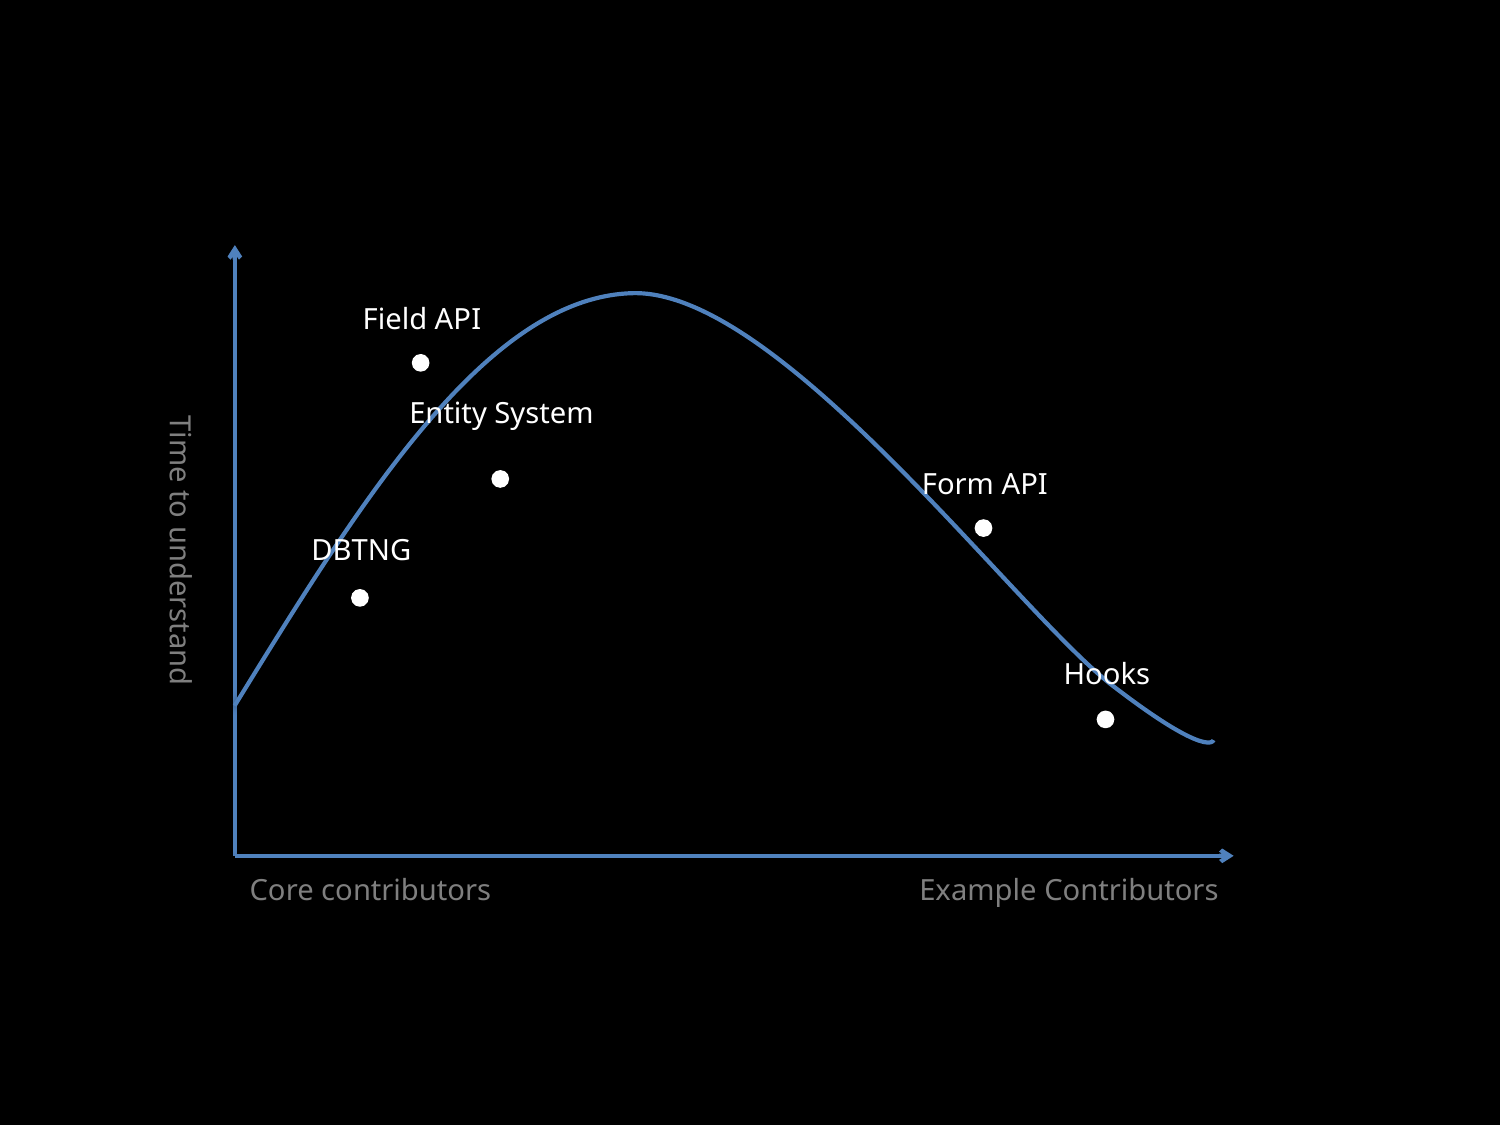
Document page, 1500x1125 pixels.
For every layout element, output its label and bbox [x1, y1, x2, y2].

text_box [233, 855, 1229, 861]
text_box [112, 226, 1313, 915]
